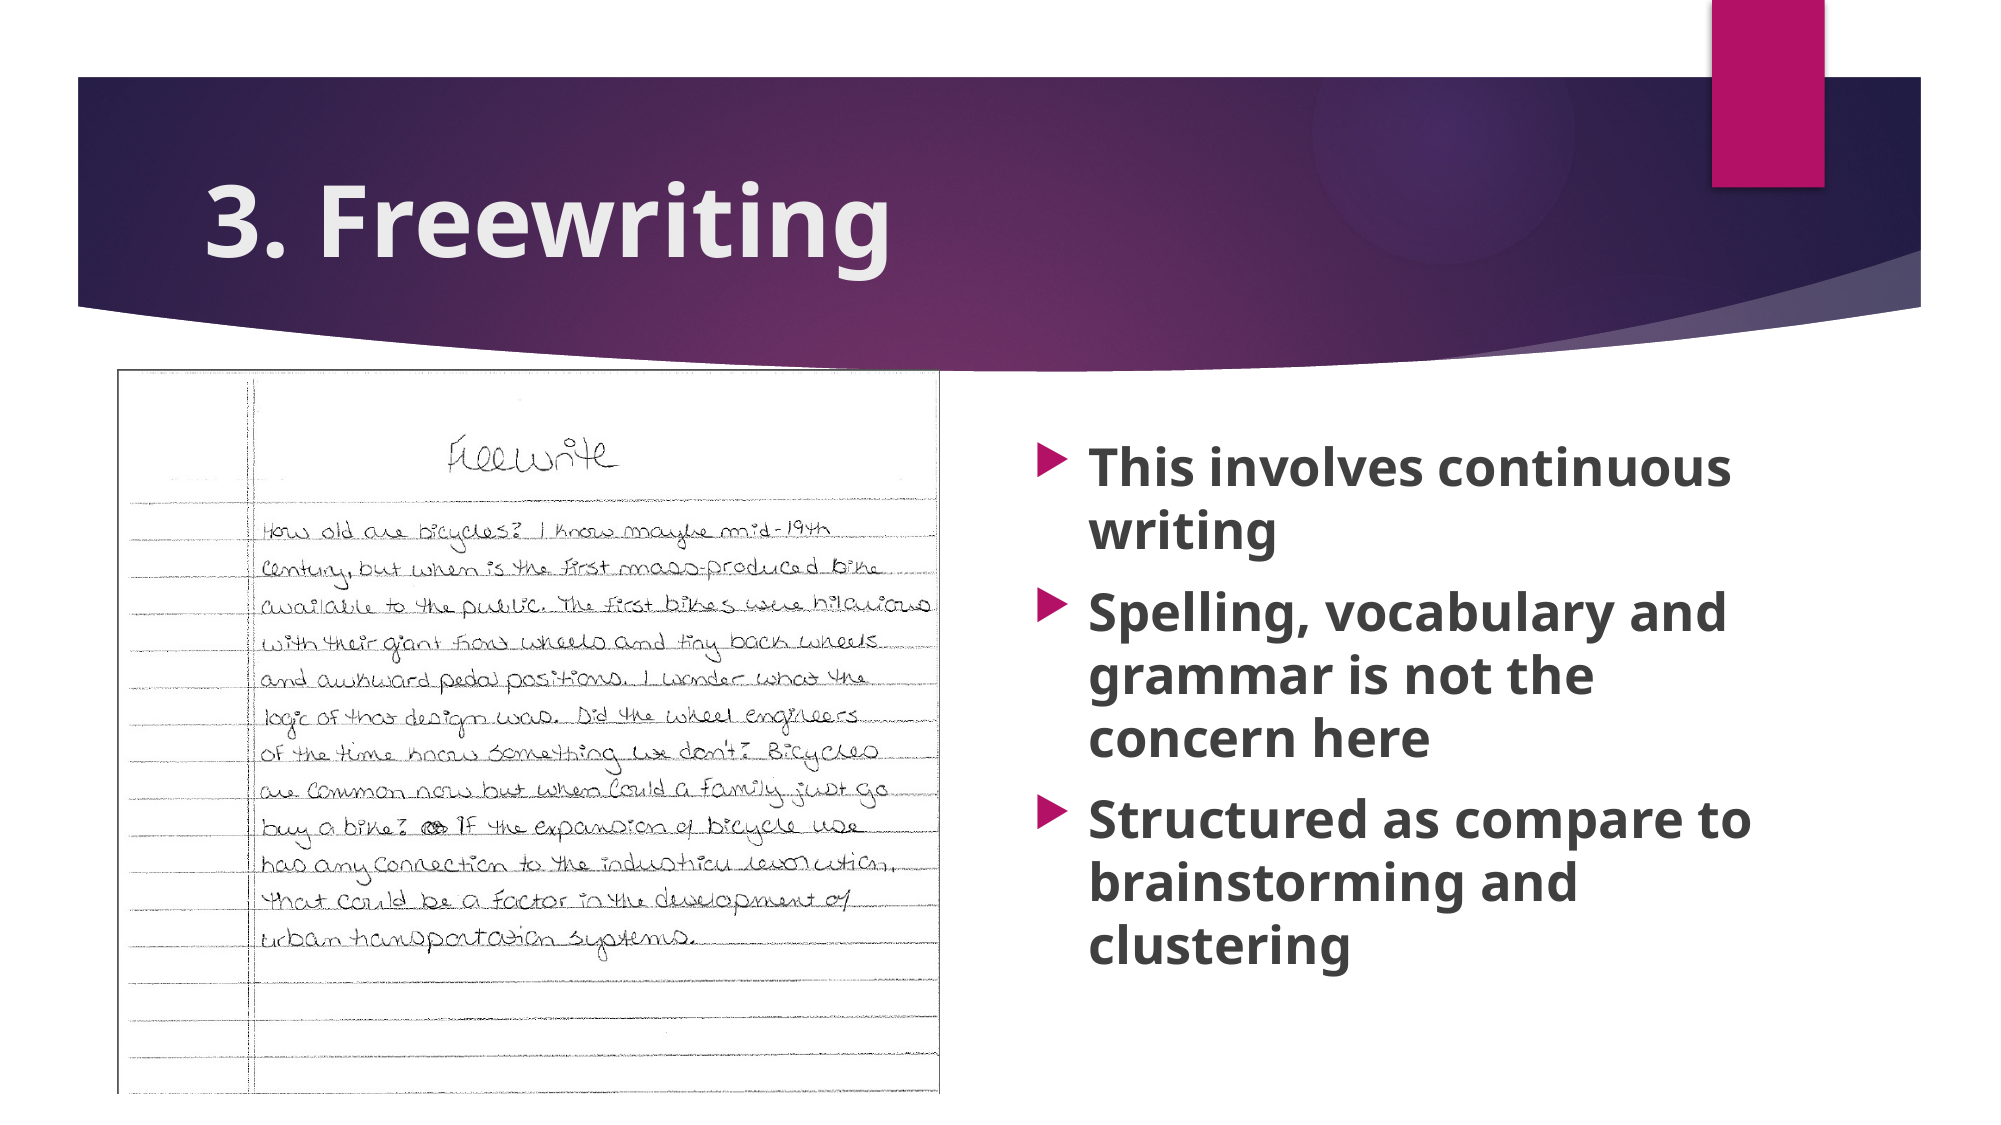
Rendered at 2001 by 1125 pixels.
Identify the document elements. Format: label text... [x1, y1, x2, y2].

title 3. Freewriting [189, 159, 1627, 276]
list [117, 368, 940, 1094]
list This involves continuous writing Spelling, vocabulary and grammar is not the concern here Structured as compare to brainstorming and clustering [1018, 427, 1810, 988]
